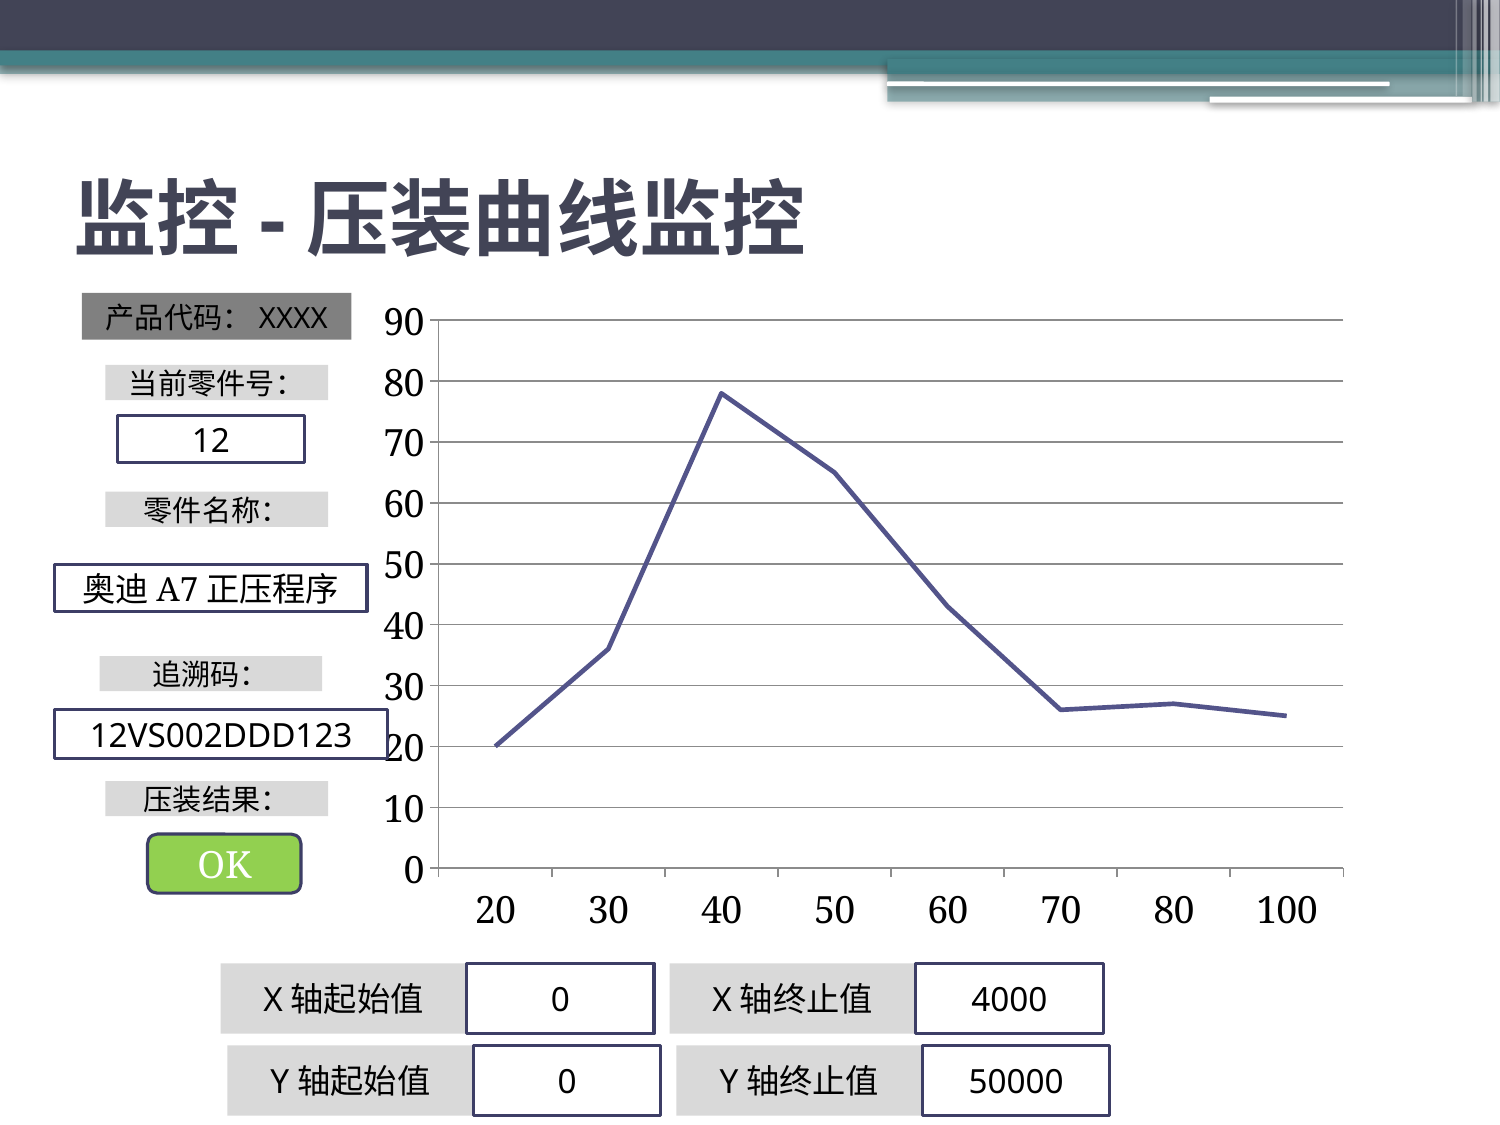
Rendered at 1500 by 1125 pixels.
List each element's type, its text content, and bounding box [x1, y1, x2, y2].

text_box Y轴终止值 [675, 1044, 921, 1117]
text_box 0 [465, 962, 656, 1035]
text_box X轴终止值 [668, 962, 914, 1035]
text_box Y轴起始值 [226, 1044, 472, 1117]
text_box 追溯码： [98, 655, 324, 693]
chart [363, 280, 1364, 949]
text_box 12 [116, 414, 306, 464]
title 监控-压装曲线监控 [58, 128, 1409, 304]
text_box 奥迪A7正压程序 [53, 563, 356, 613]
text_box 4000 [914, 962, 1105, 1035]
text_box 0 [472, 1044, 662, 1117]
text_box OK [145, 832, 303, 895]
text_box X轴起始值 [219, 962, 465, 1035]
text_box 产品代码：XXXX [80, 291, 353, 341]
text_box 压装结果： [104, 779, 330, 818]
text_box 12VS002DDD123 [53, 708, 356, 760]
text_box 50000 [921, 1044, 1111, 1117]
text_box 零件名称： [104, 490, 330, 528]
text_box 当前零件号： [104, 363, 330, 402]
